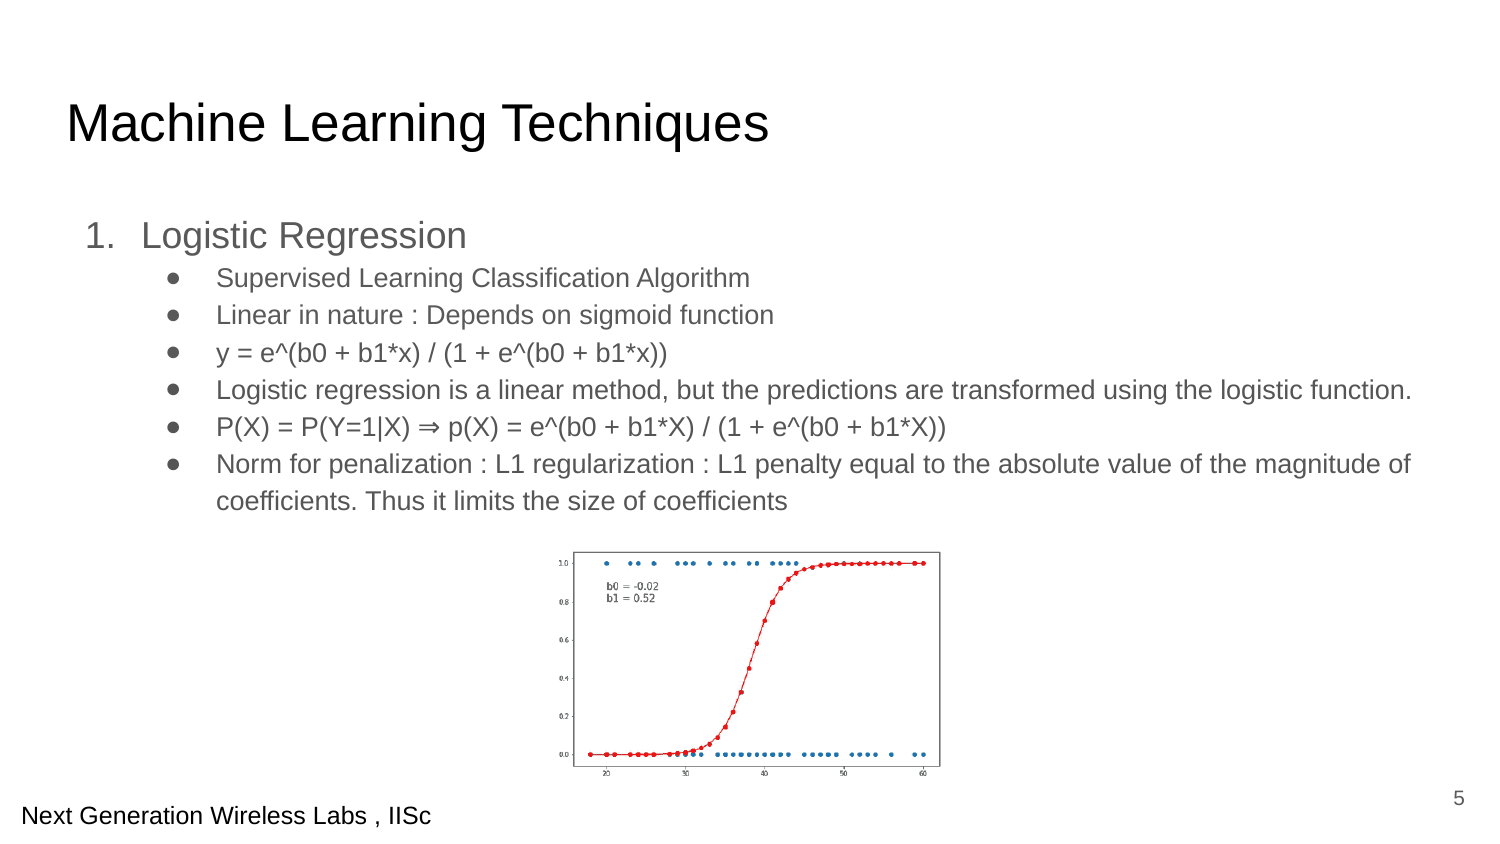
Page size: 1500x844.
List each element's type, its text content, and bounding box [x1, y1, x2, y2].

slide_number ‹#› [1389, 764, 1480, 830]
list Logistic Regression Supervised Learning Classification Algorithm Linear in nature : Depends on sigmoid function y = e^(b0 + b1*x) / (1 + e^(b0 + b1*x)) Logistic regression is a linear method, but the predictions are transformed using the logistic function. P(X) = P(Y=1|X) ⇒ p(X) = e^(b0 + b1*X) / (1 + e^(b0 + b1*X)) Norm for penalization : L1 regularization : L1 penalty equal to the absolute value of the magnitude of coefficients. Thus it limits the size of coefficients [51, 189, 1449, 750]
title Machine Learning Techniques [51, 72, 1449, 167]
picture [514, 517, 986, 801]
